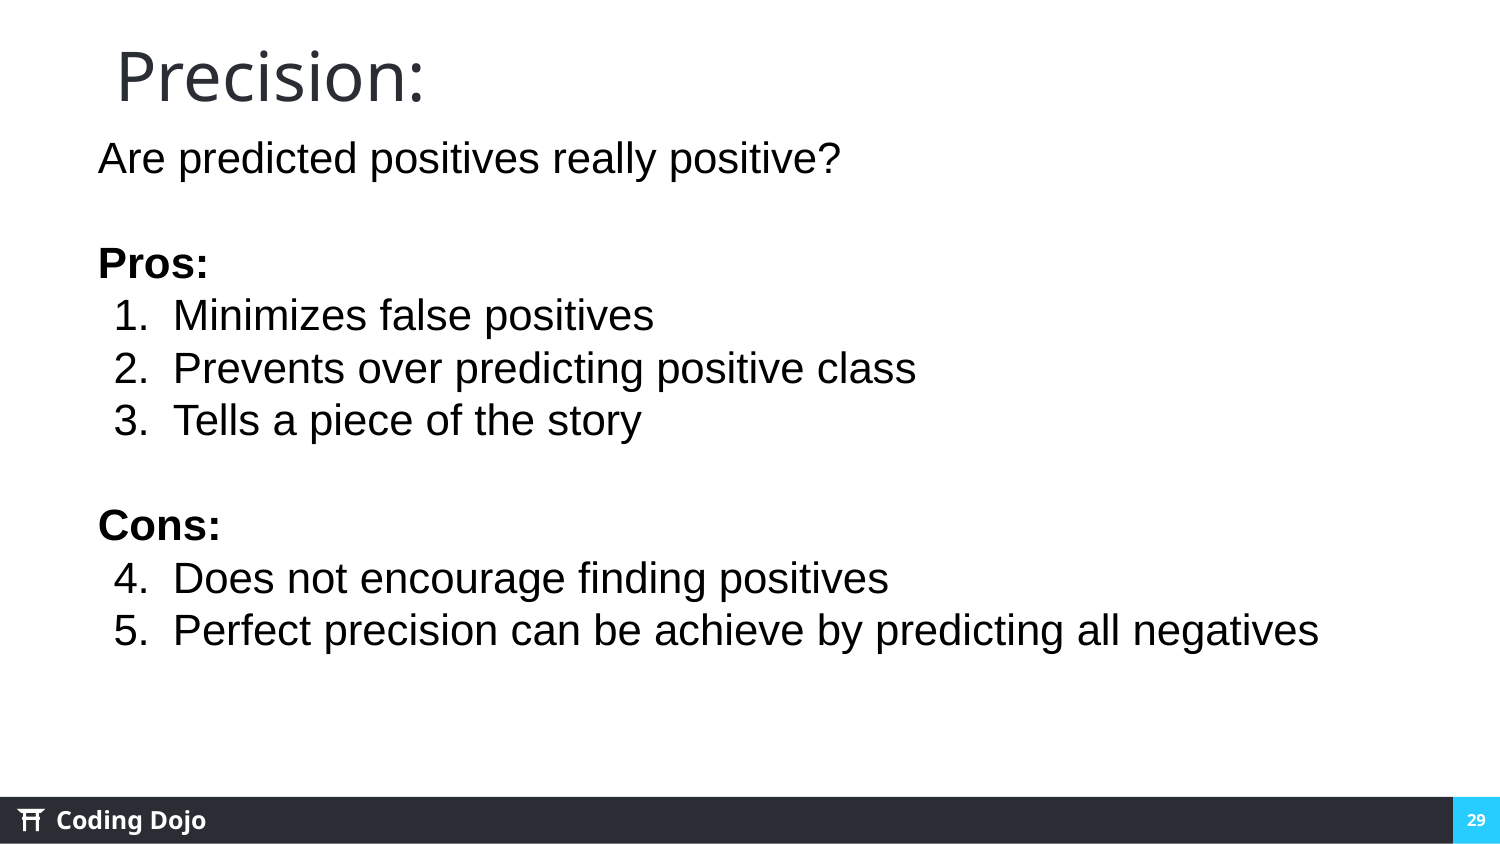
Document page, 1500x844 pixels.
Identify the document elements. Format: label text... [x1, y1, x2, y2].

title Precision: [103, 17, 1397, 114]
text_box Are predicted positives really positive? Pros: Minimizes false positives Prevents over predicting positive class Tells a piece of the story Cons: Does not encourage finding positives Perfect precision can be achieve by predicting all negatives [82, 114, 1397, 670]
picture [15, 804, 47, 836]
